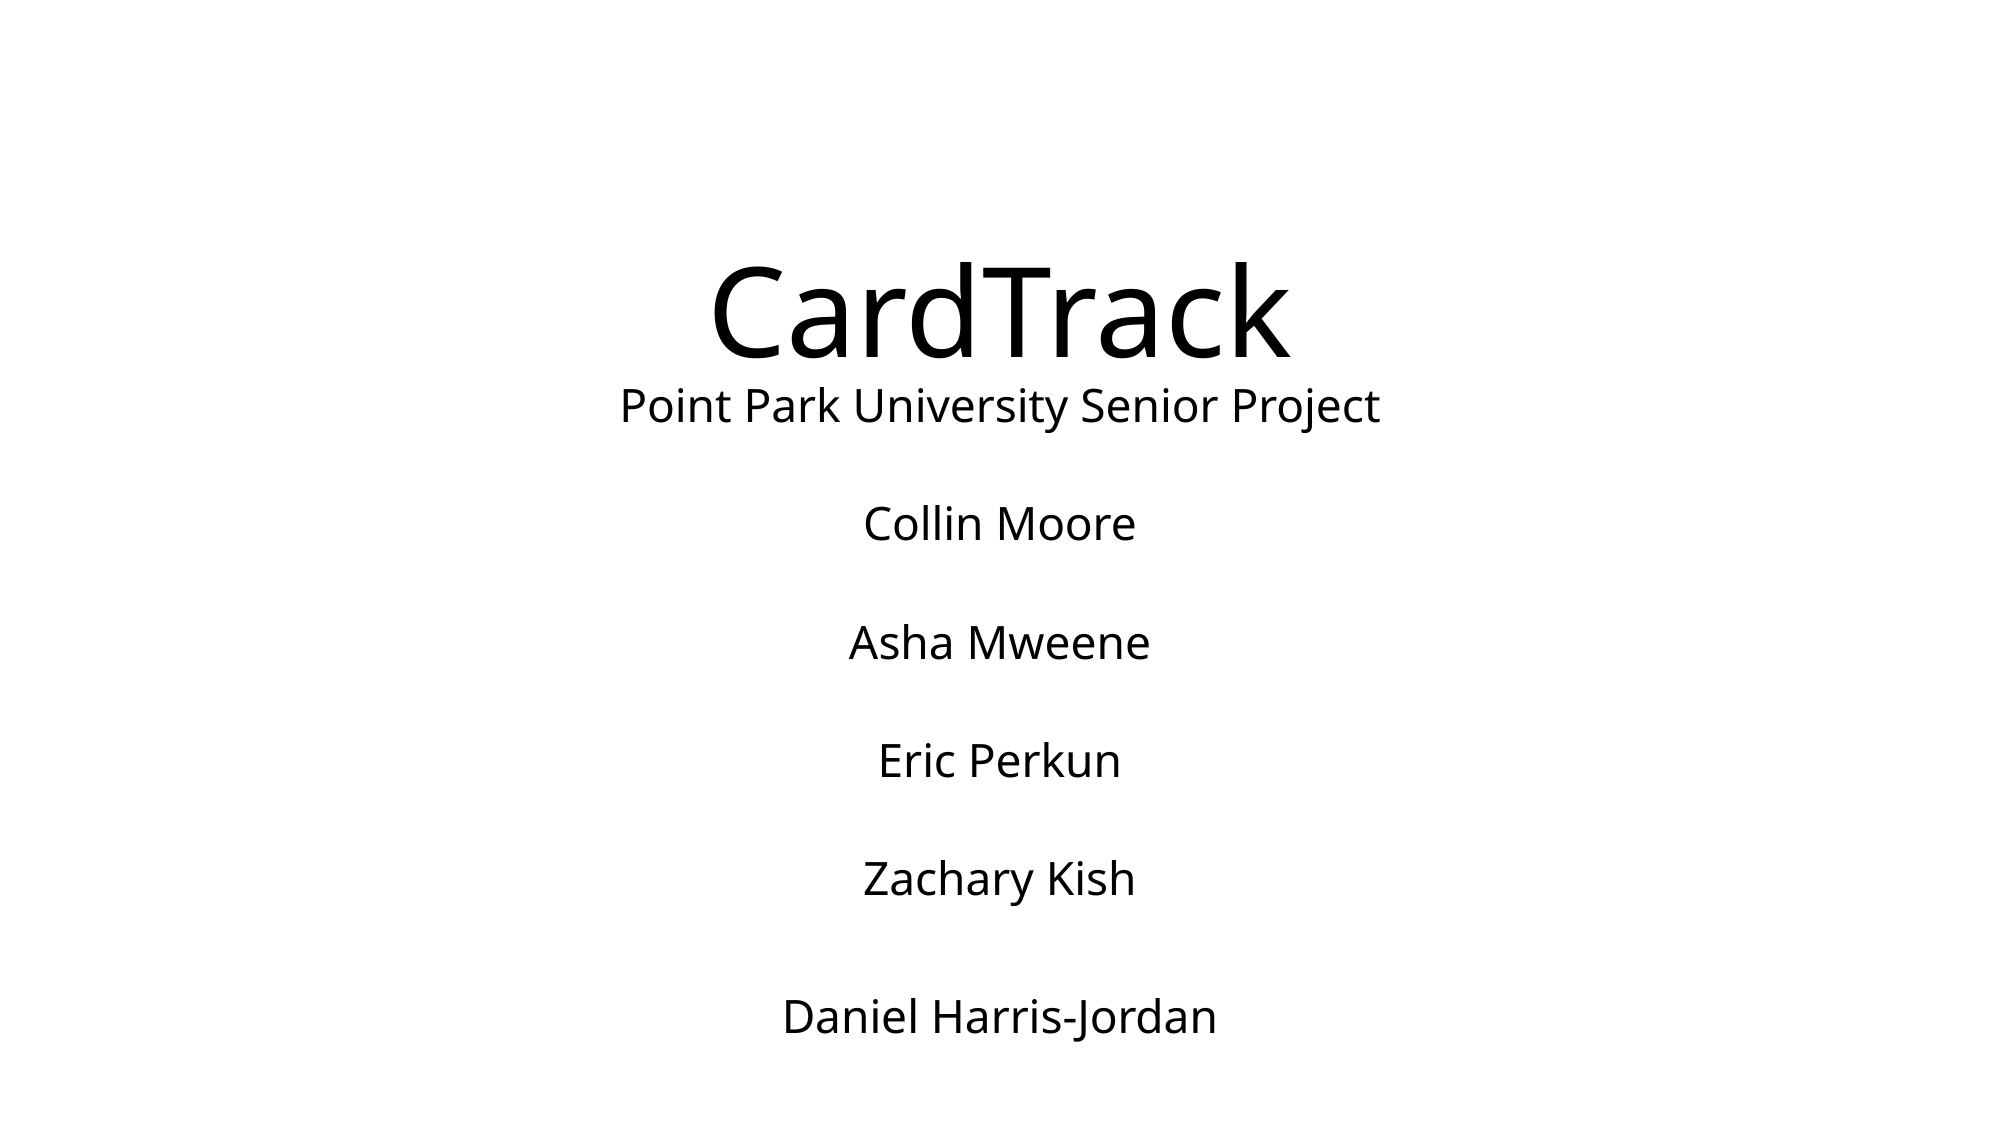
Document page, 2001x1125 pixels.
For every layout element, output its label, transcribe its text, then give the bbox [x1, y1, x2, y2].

subtitle Point Park University Senior Project Collin Moore Asha Mweene Eric Perkun Zachary Kish Daniel Harris-Jordan [249, 375, 1750, 1055]
title CardTrack [249, 0, 1750, 375]
